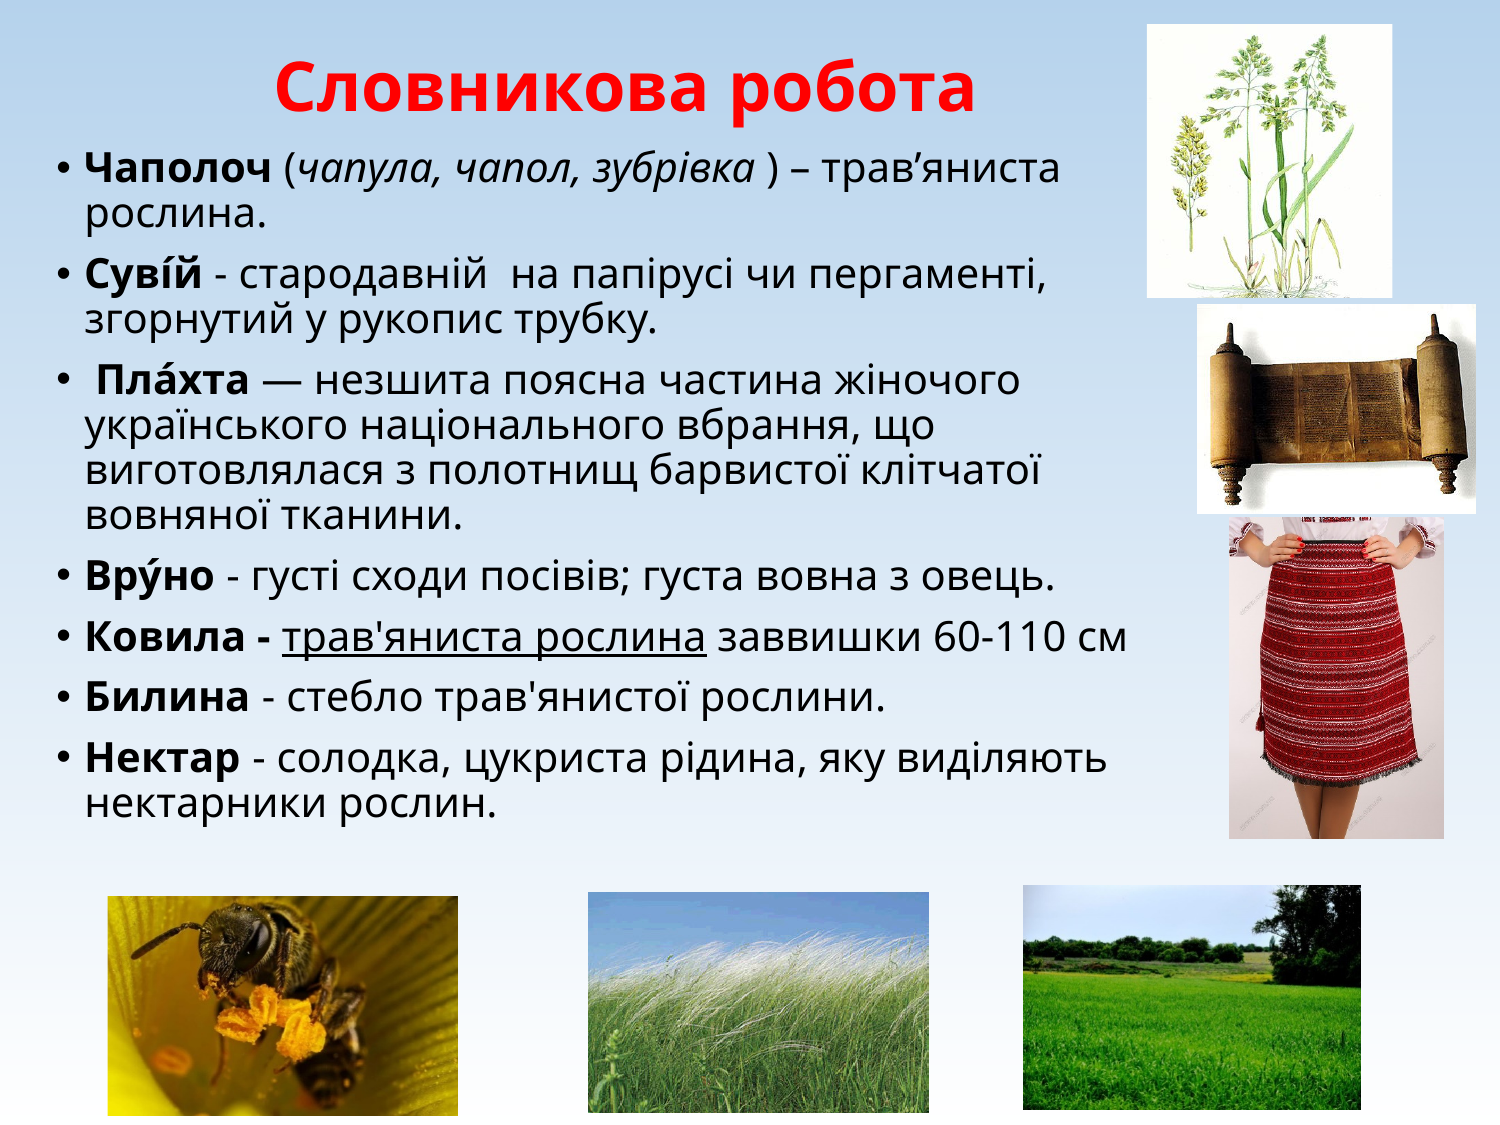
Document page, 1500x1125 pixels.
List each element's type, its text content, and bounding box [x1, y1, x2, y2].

picture [1197, 304, 1476, 514]
title Словникова робота [206, 38, 1046, 139]
list Чаполоч (чапула, чапол, зубрівка ) – трав’яниста рослина. Суві́й - стародавній на папірусі чи пергаменті, згорнутий у рукопис трубку. Пла́хта — незшита поясна частина жіночого українського національного вбрання, що виготовлялася з полотнищ барвистої клітчатої вовняної тканини. Вру́но - густі сходи посівів; густа вовна з овець. Ковила - трав'яниста рослина заввишки 60-110 см Билина - стебло трав'янистої рослини. Нектар - солодка, цукриста рідина, яку виділяють нектарники рослин. [41, 139, 1230, 886]
picture [1229, 517, 1444, 839]
picture [1146, 24, 1393, 298]
picture [107, 896, 458, 1116]
picture [588, 892, 929, 1113]
picture [1023, 885, 1361, 1110]
